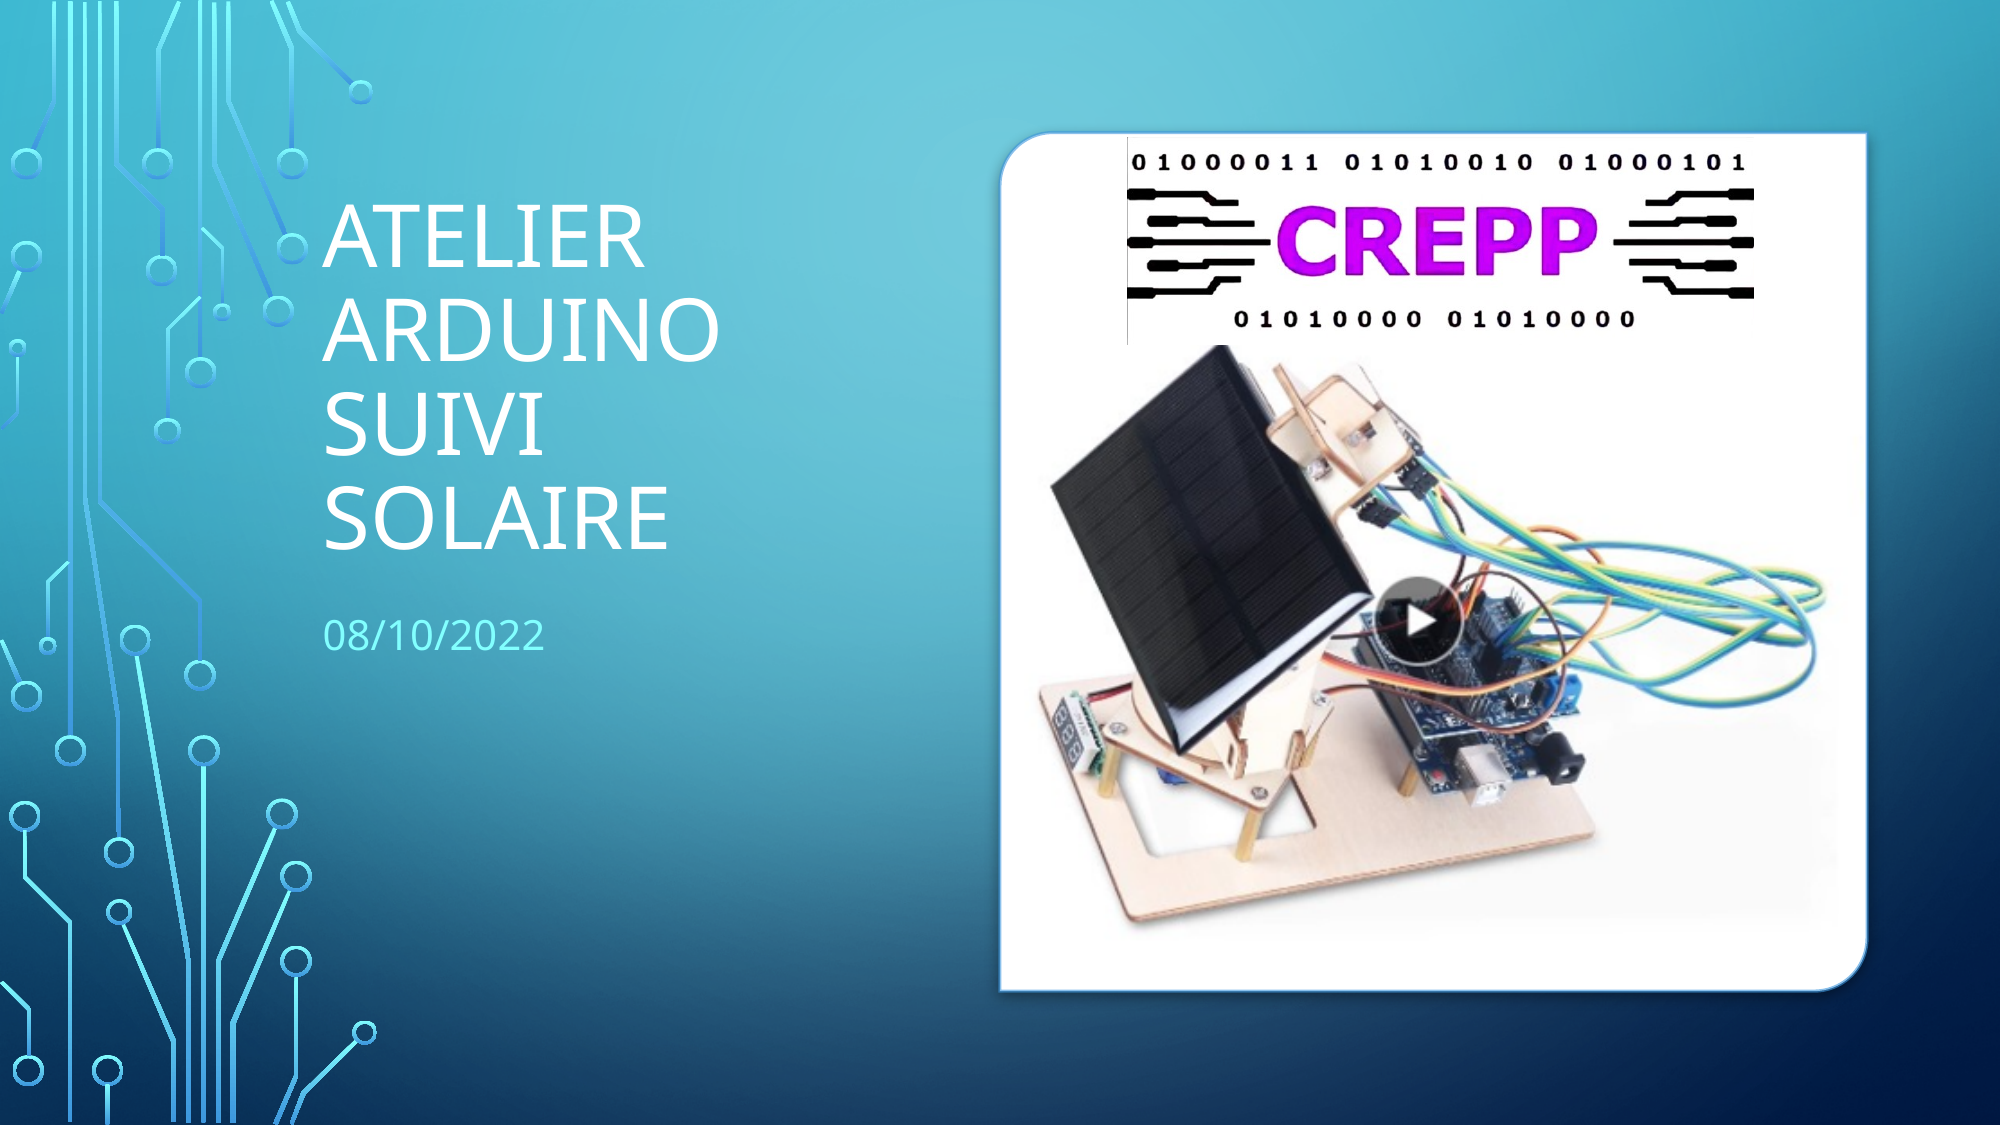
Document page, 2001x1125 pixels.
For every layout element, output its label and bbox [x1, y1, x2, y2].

picture [379, 0, 2000, 1125]
text_box [0, 0, 379, 1125]
